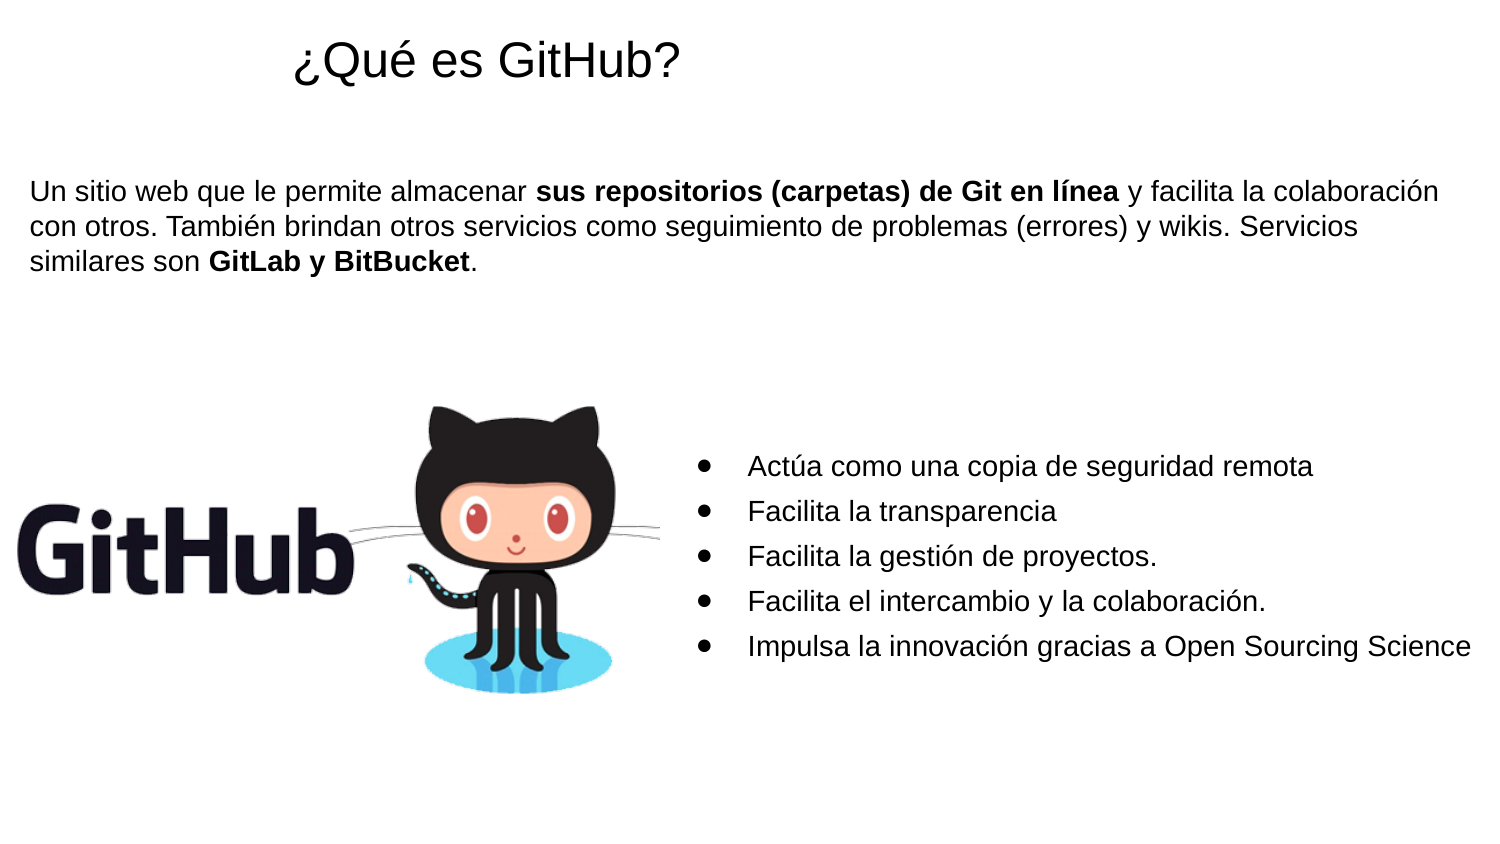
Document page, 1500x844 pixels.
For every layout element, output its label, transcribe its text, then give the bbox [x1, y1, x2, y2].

text_box ¿Qué es GitHub? [127, 12, 1310, 103]
picture [0, 406, 661, 695]
text_box Un sitio web que le permite almacenar sus repositorios (carpetas) de Git en línea y facilita la colaboración con otros. También brindan otros servicios como seguimiento de problemas (errores) y wikis. Servicios similares son GitLab y BitBucket. [14, 157, 1486, 293]
text_box Actúa como una copia de seguridad remota Facilita la transparencia Facilita la gestión de proyectos. Facilita el intercambio y la colaboración. Impulsa la innovación gracias a Open Sourcing Science [665, 421, 1500, 678]
